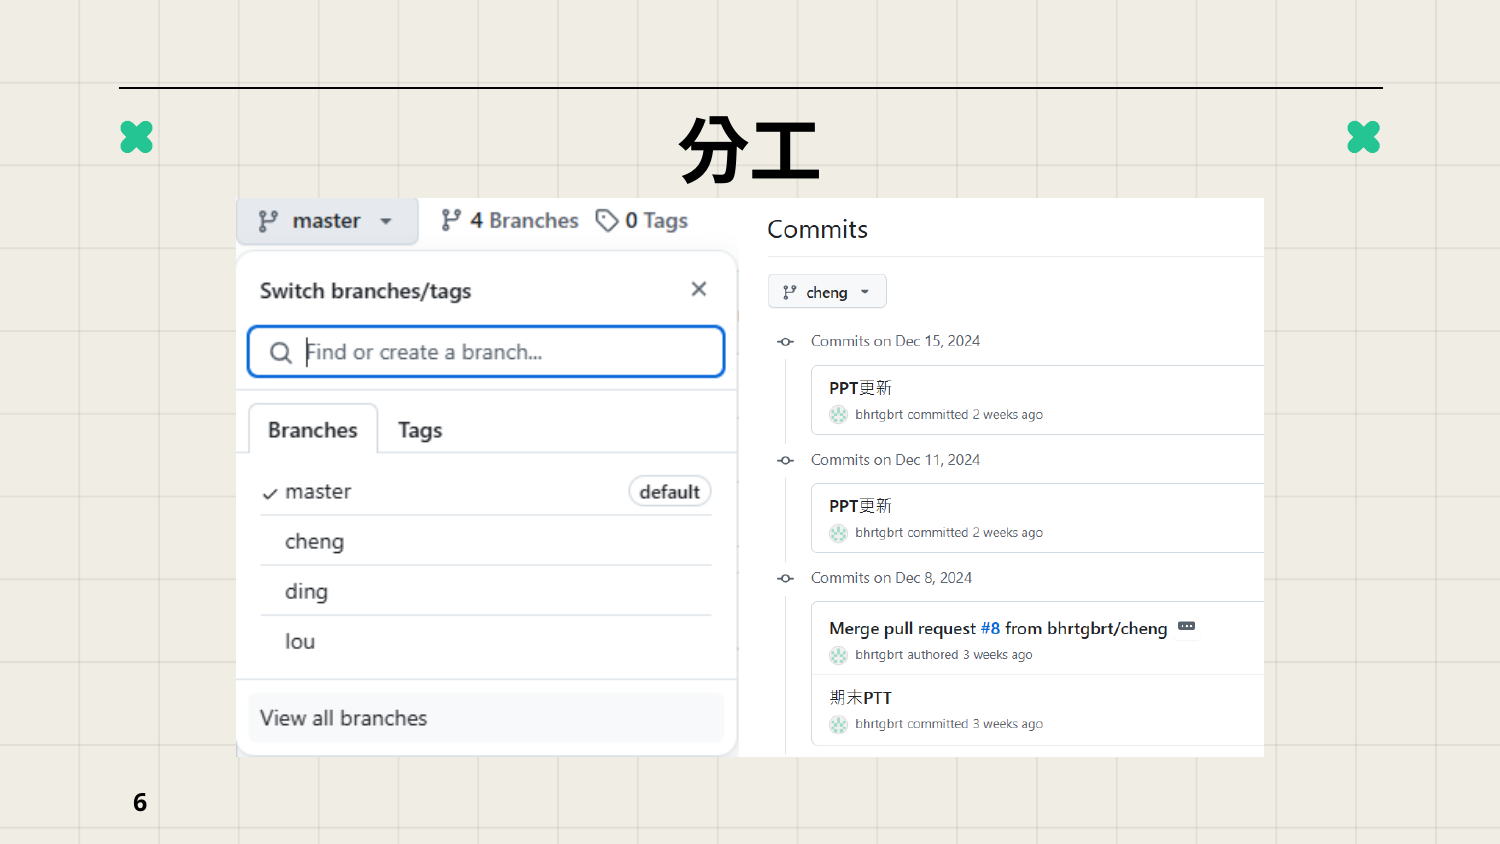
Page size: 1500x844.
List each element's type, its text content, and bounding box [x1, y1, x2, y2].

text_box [235, 198, 1265, 757]
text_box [116, 117, 156, 157]
slide_number 6 [118, 771, 209, 837]
title 分工 [118, 90, 1382, 184]
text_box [1344, 117, 1383, 157]
